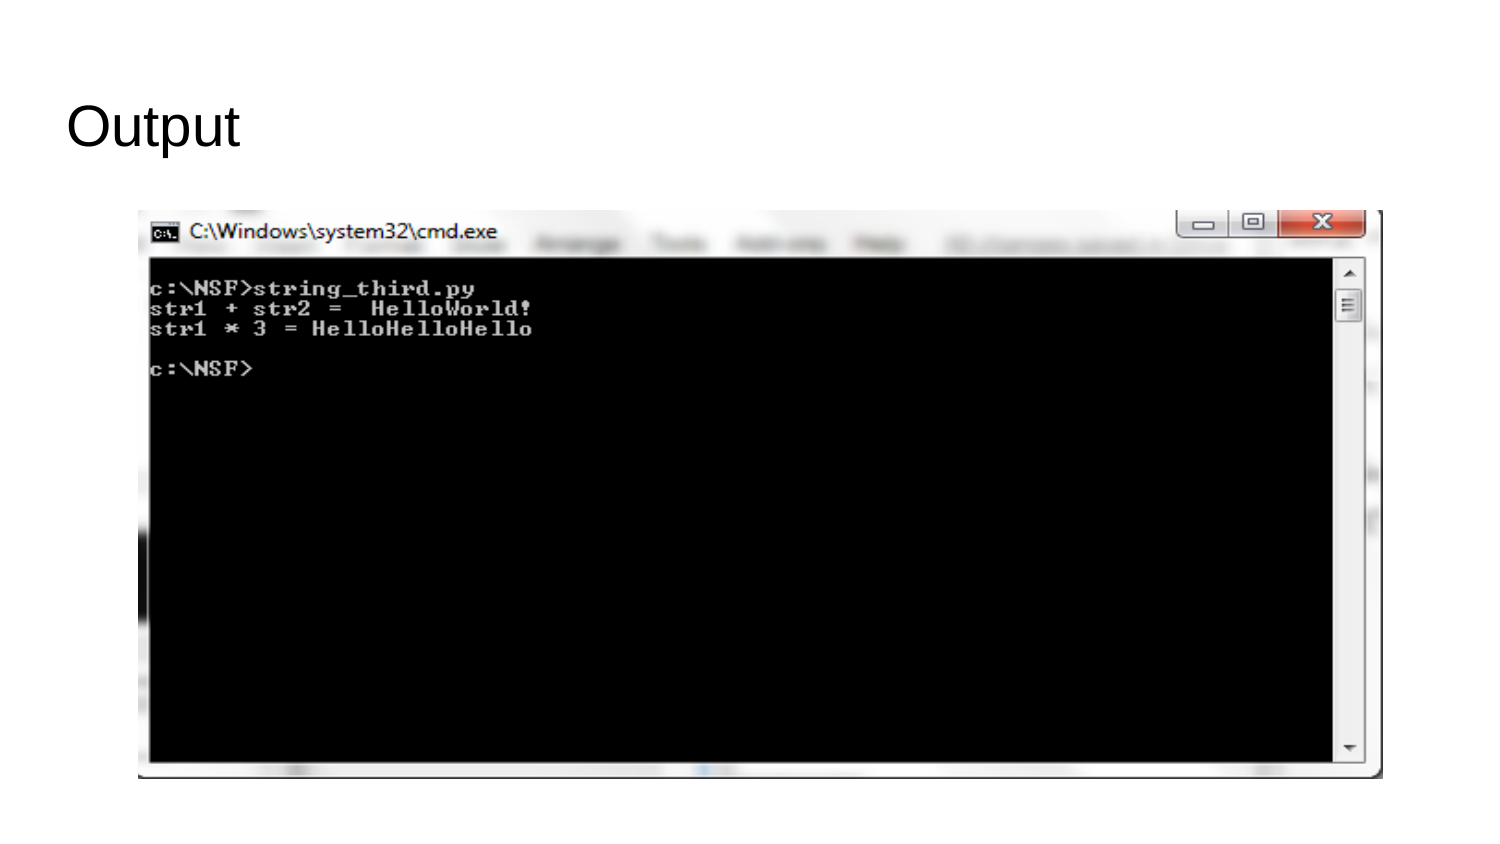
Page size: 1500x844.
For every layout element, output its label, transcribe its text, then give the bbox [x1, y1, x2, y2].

picture [138, 210, 1383, 779]
title Output [51, 72, 1449, 167]
